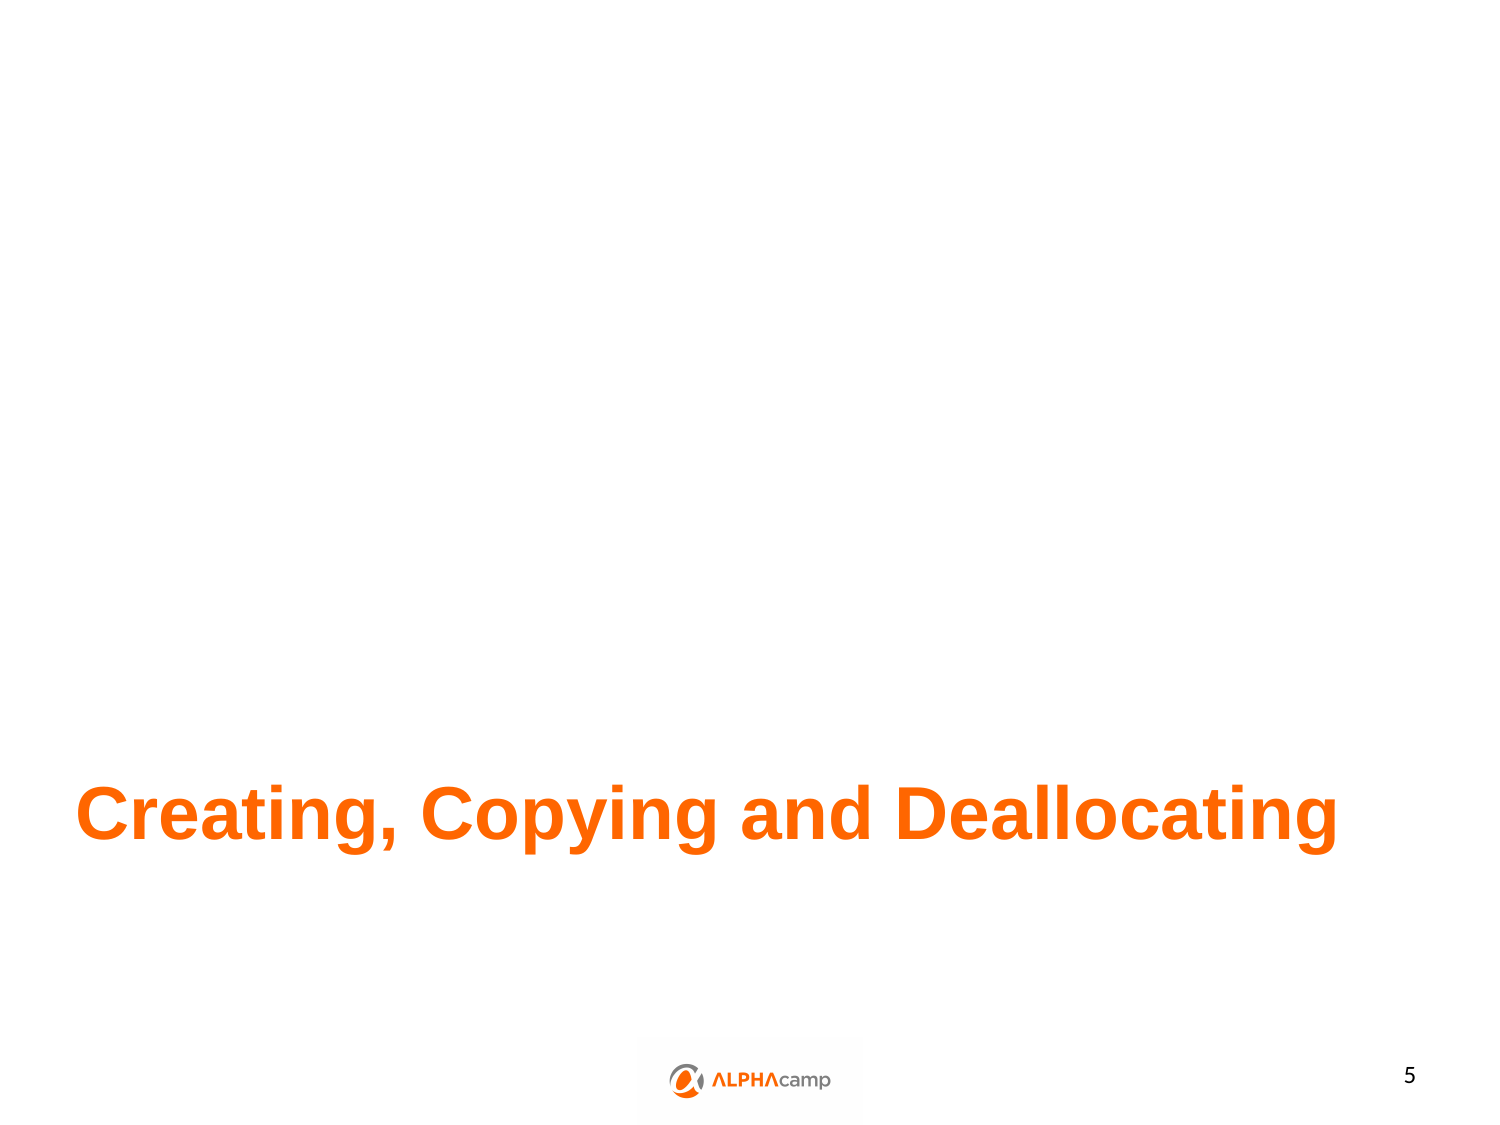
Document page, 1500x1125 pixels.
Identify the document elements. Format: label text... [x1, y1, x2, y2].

picture [637, 1037, 863, 1125]
slide_number [1394, 1050, 1426, 1097]
title Creating, Copying and Deallocating [75, 685, 1425, 934]
